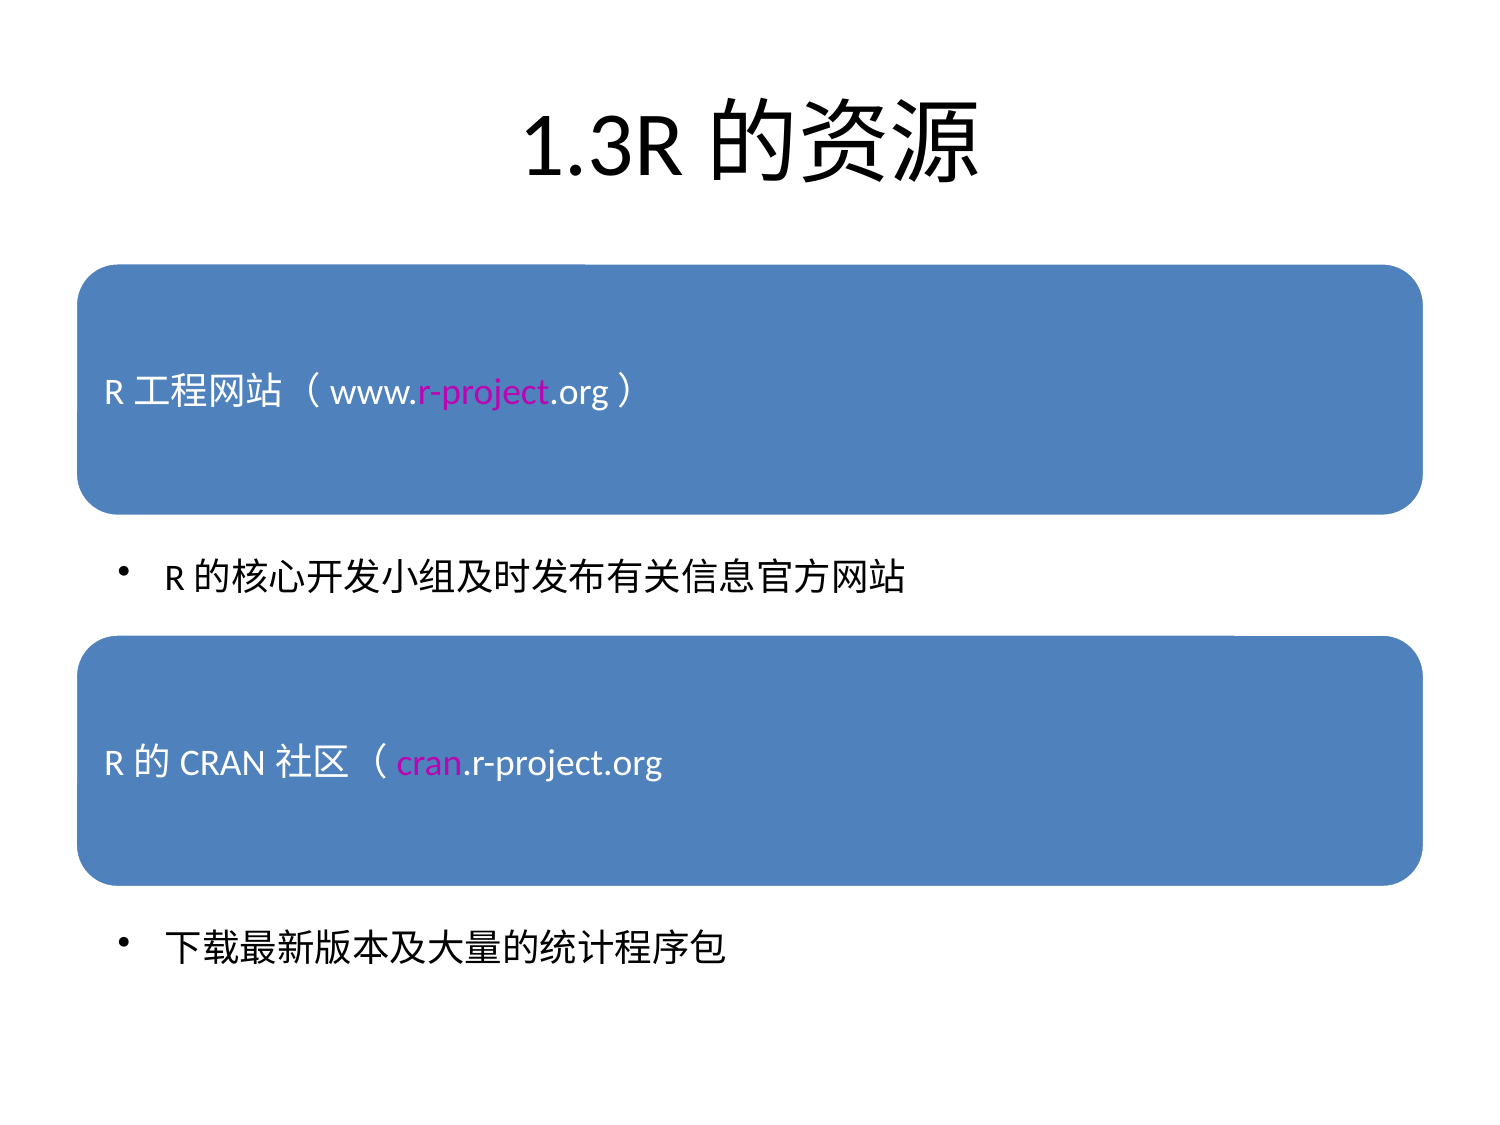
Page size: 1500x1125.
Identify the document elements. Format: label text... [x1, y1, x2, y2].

title 1.3R的资源 [75, 45, 1425, 233]
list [74, 262, 1426, 1006]
